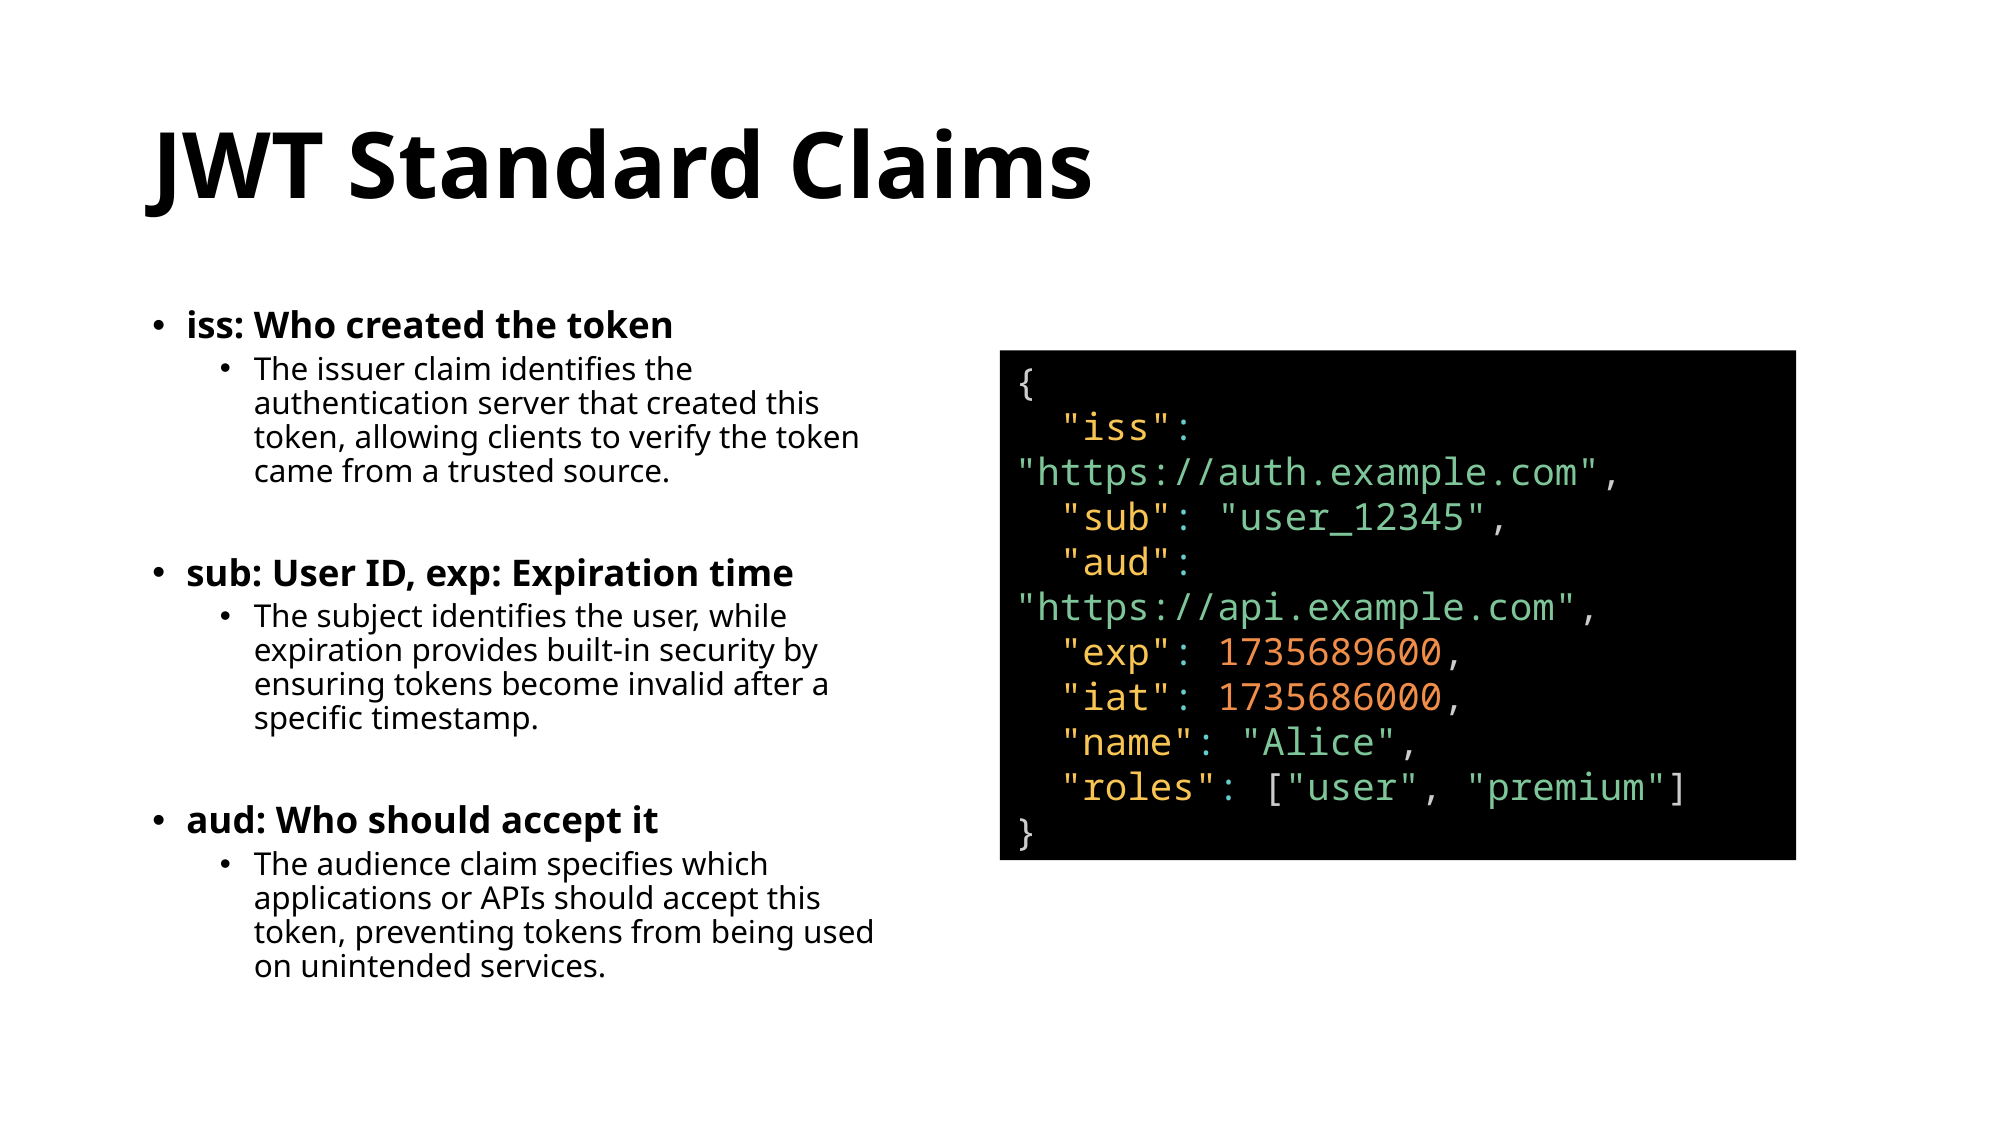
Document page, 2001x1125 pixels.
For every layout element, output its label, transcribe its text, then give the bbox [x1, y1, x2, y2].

text_box { "iss": "https://auth.example.com", "sub": "user_12345", "aud": "https://api.example.com", "exp": 1735689600, "iat": 1735686000, "name": "Alice", "roles": ["user", "premium"] } [999, 350, 1797, 861]
title JWT Standard Claims [137, 59, 1863, 278]
list iss: Who created the token The issuer claim identifies the authentication server that created this token, allowing clients to verify the token came from a trusted source. sub: User ID, exp: Expiration time The subject identifies the user, while expiration provides built-in security by ensuring tokens become invalid after a specific timestamp. aud: Who should accept it The audience claim specifies which applications or APIs should accept this token, preventing tokens from being used on unintended services. [137, 299, 902, 1014]
